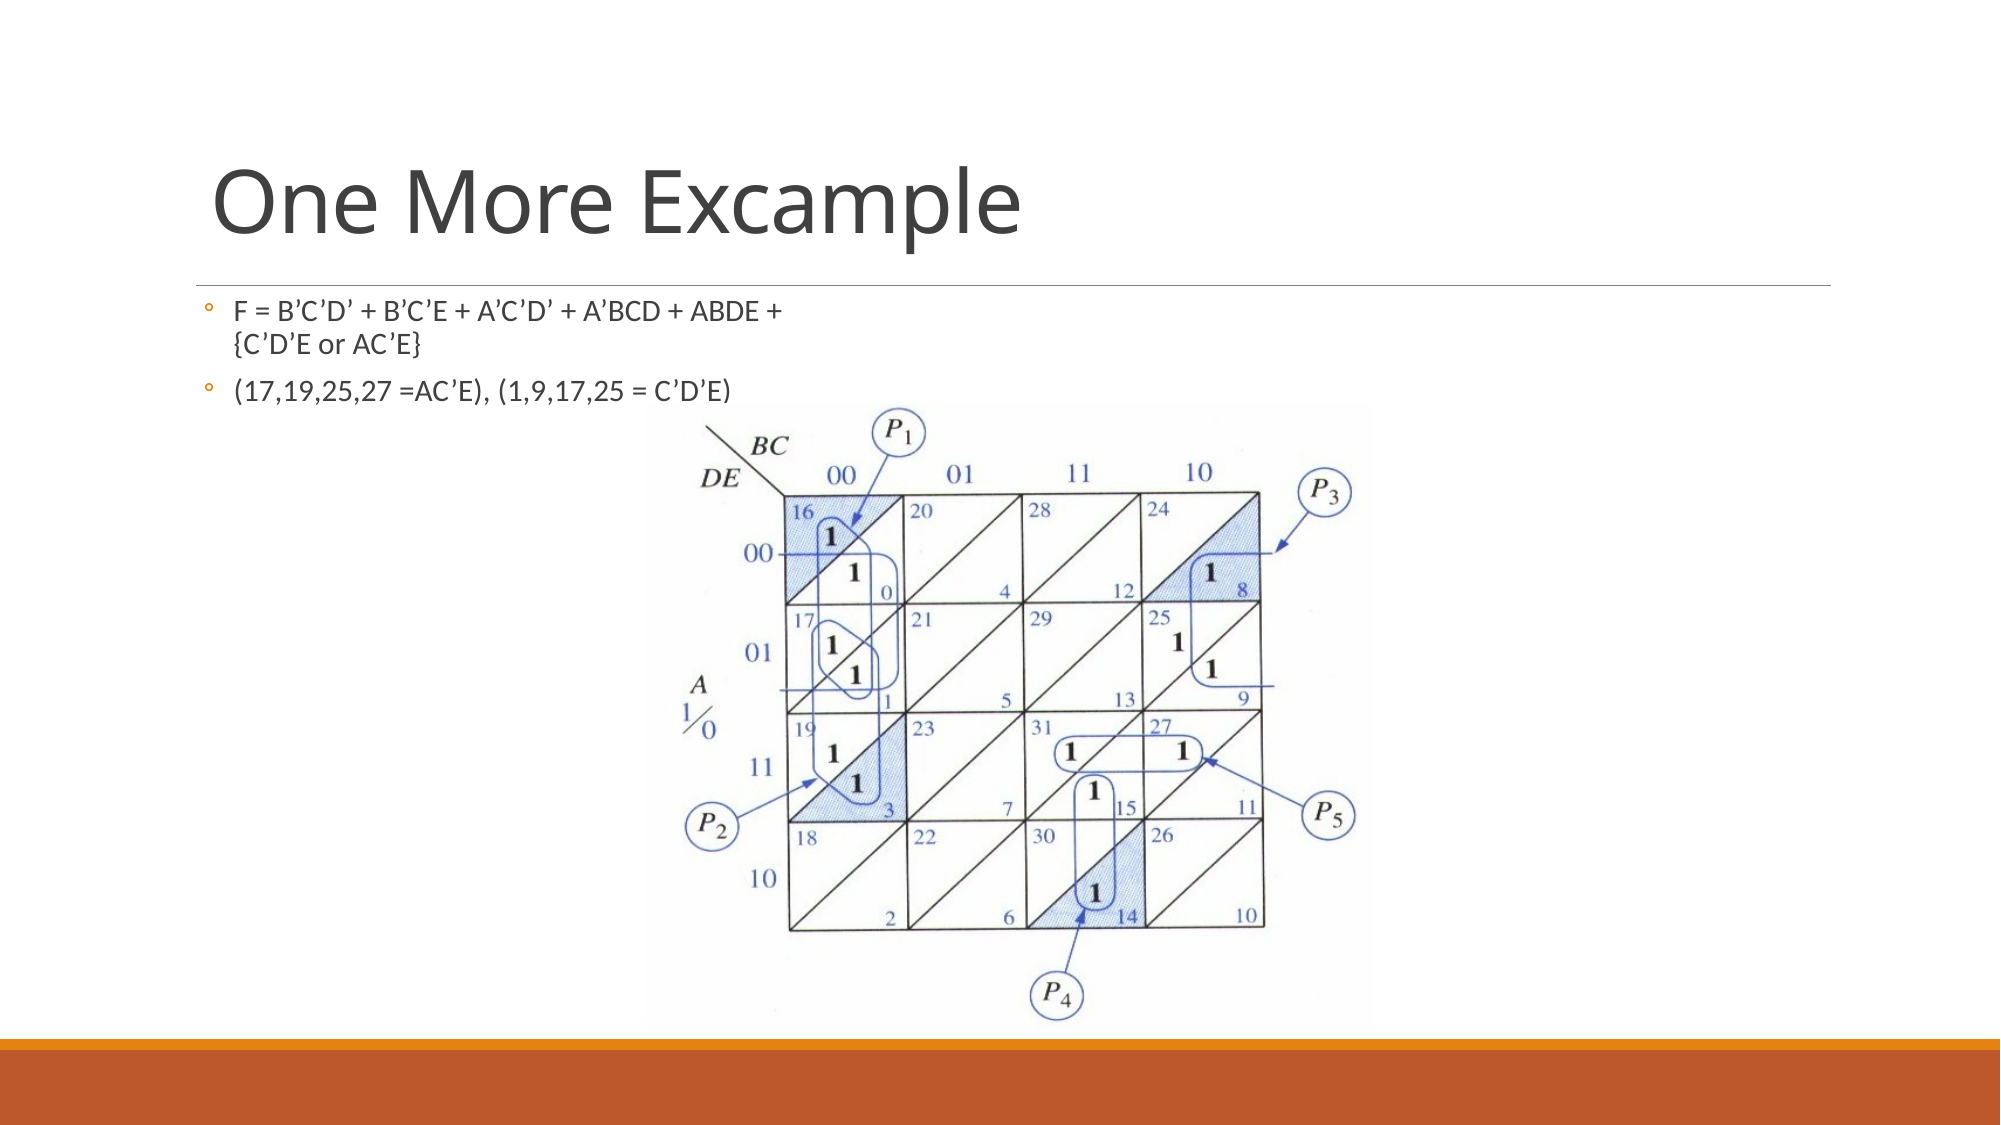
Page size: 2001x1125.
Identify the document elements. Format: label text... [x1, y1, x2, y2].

list F = B’C’D’ + B’C’E + A’C’D’ + A’BCD + ABDE + {C’D’E or AC’E} (17,19,25,27 =AC’E), (1,9,17,25 = C’D’E) [140, 286, 858, 465]
title One More Excample [195, 135, 1113, 260]
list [645, 402, 1373, 1033]
